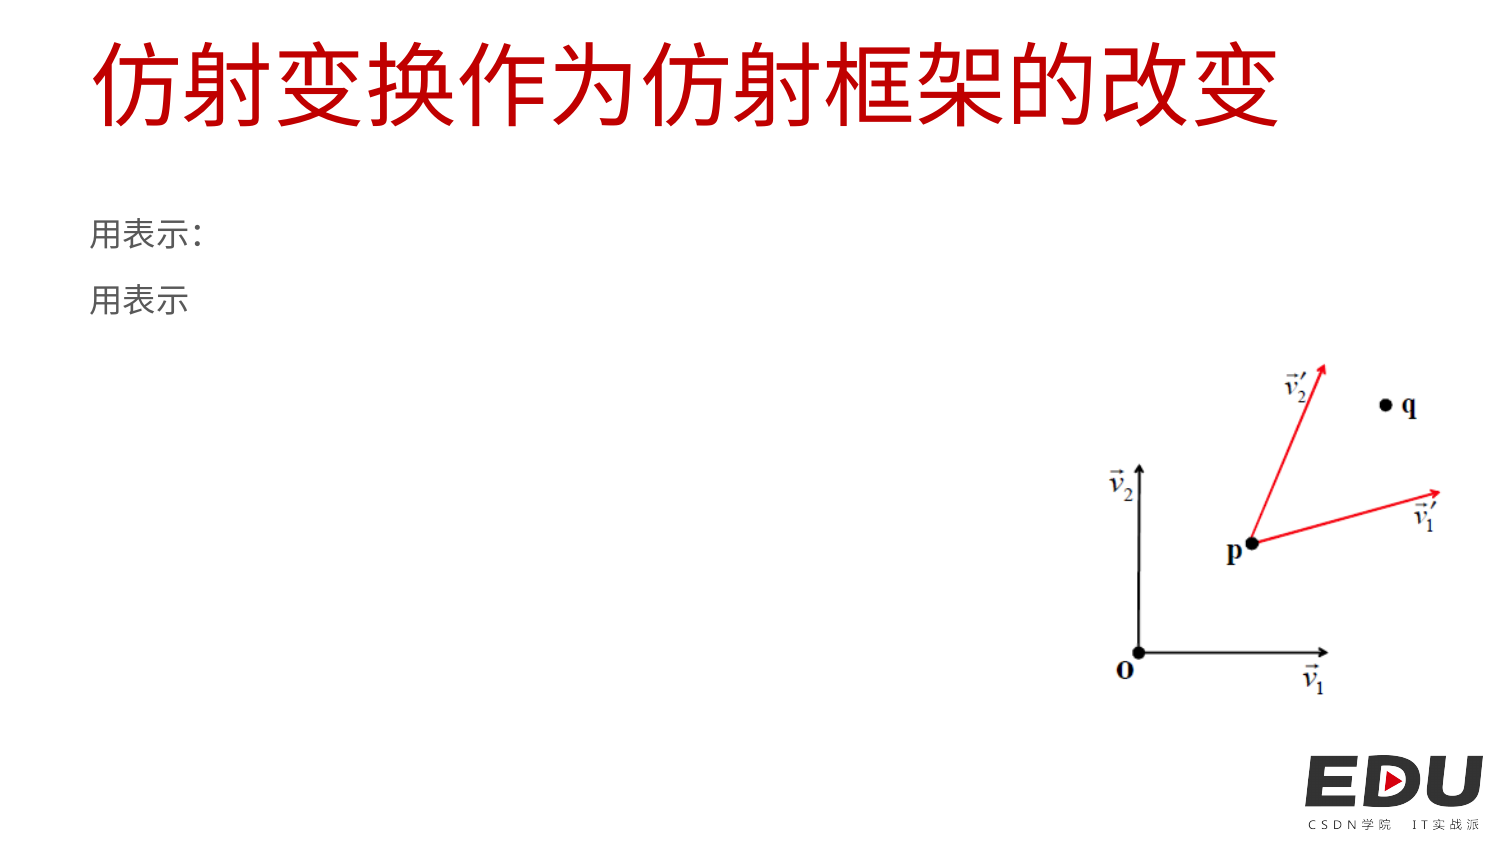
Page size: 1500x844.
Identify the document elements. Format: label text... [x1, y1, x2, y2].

picture [1305, 755, 1483, 830]
picture [1080, 350, 1454, 706]
title 仿射变换作为仿射框架的改变 [75, 20, 1425, 137]
